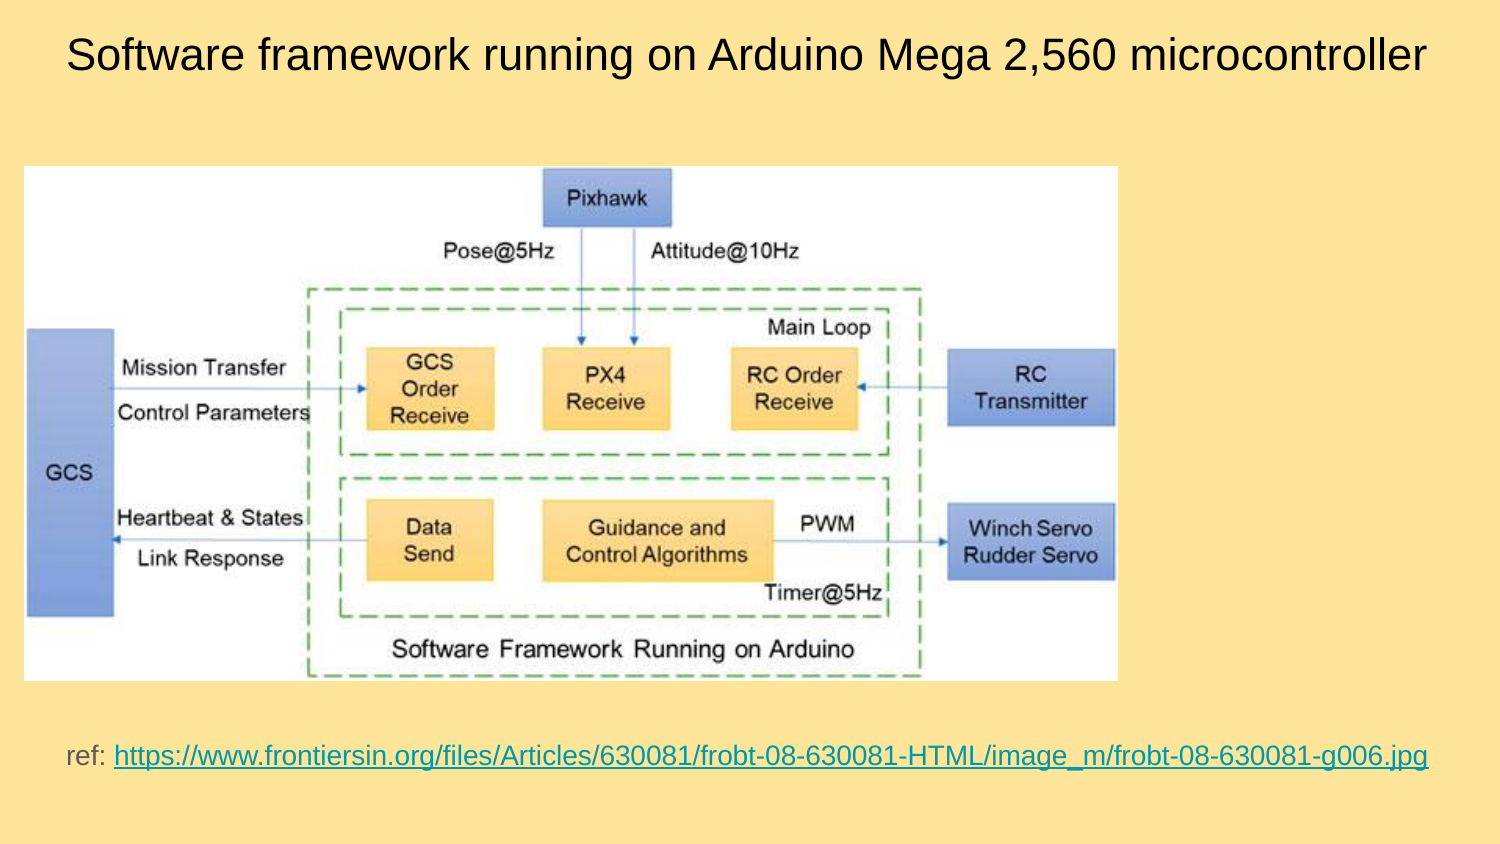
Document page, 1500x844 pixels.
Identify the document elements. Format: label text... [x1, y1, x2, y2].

picture [24, 166, 1118, 682]
list ref: https://www.frontiersin.org/files/Articles/630081/frobt-08-630081-HTML/image_m/frobt-08-630081-g006.jpg [51, 717, 1449, 787]
title Software framework running on Arduino Mega 2,560 microcontroller [51, 10, 1449, 105]
